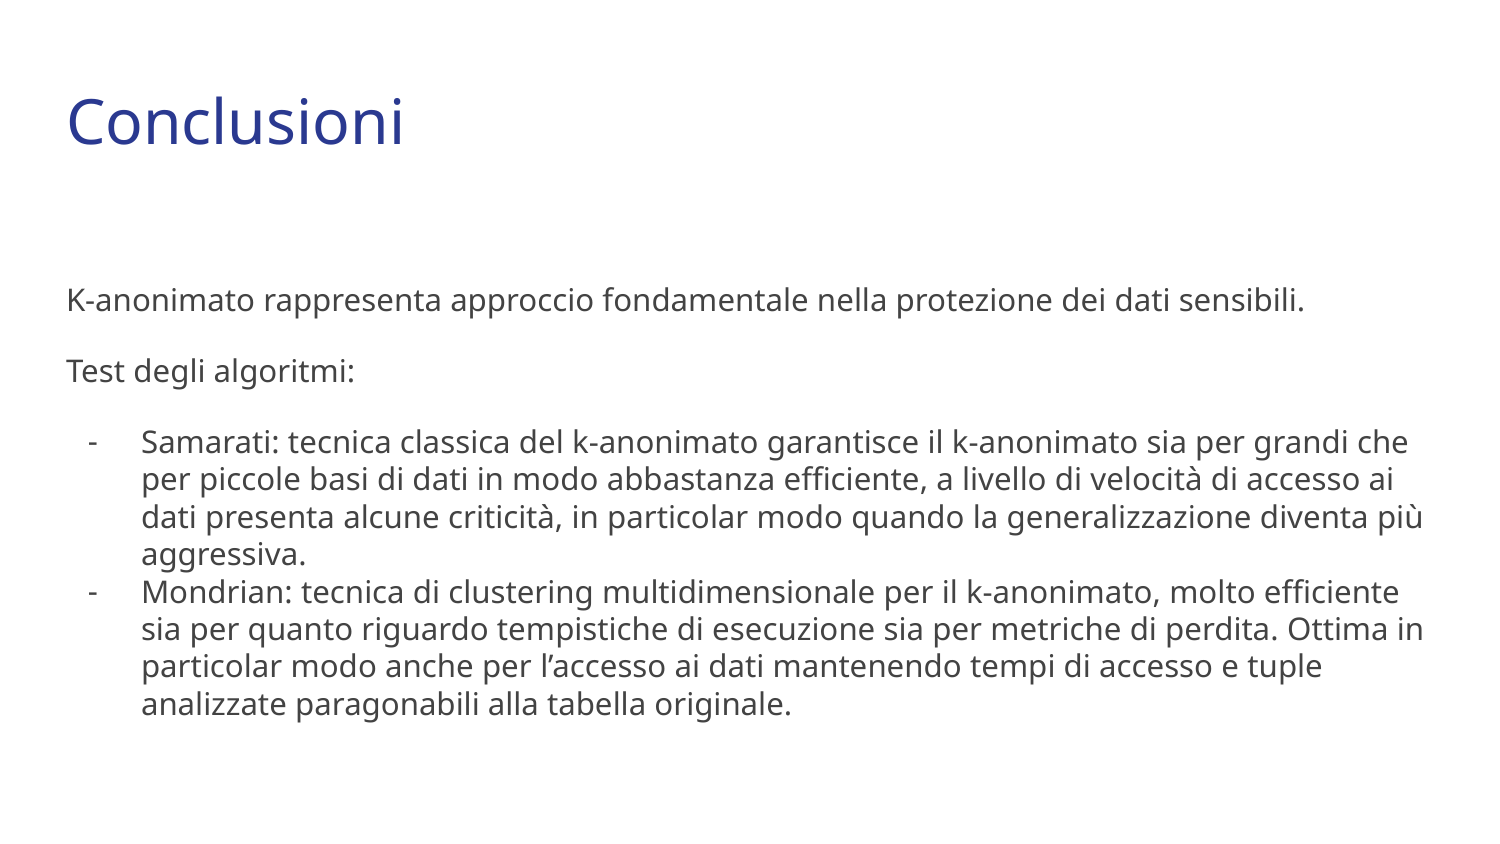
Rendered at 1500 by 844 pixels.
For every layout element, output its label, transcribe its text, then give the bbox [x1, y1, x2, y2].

title Conclusioni [51, 67, 1449, 167]
list K-anonimato rappresenta approccio fondamentale nella protezione dei dati sensibili. Test degli algoritmi: Samarati: tecnica classica del k-anonimato garantisce il k-anonimato sia per grandi che per piccole basi di dati in modo abbastanza efficiente, a livello di velocità di accesso ai dati presenta alcune criticità, in particolar modo quando la generalizzazione diventa più aggressiva. Mondrian: tecnica di clustering multidimensionale per il k-anonimato, molto efficiente sia per quanto riguardo tempistiche di esecuzione sia per metriche di perdita. Ottima in particolar modo anche per l’accesso ai dati mantenendo tempi di accesso e tuple analizzate paragonabili alla tabella originale. [51, 201, 1449, 801]
